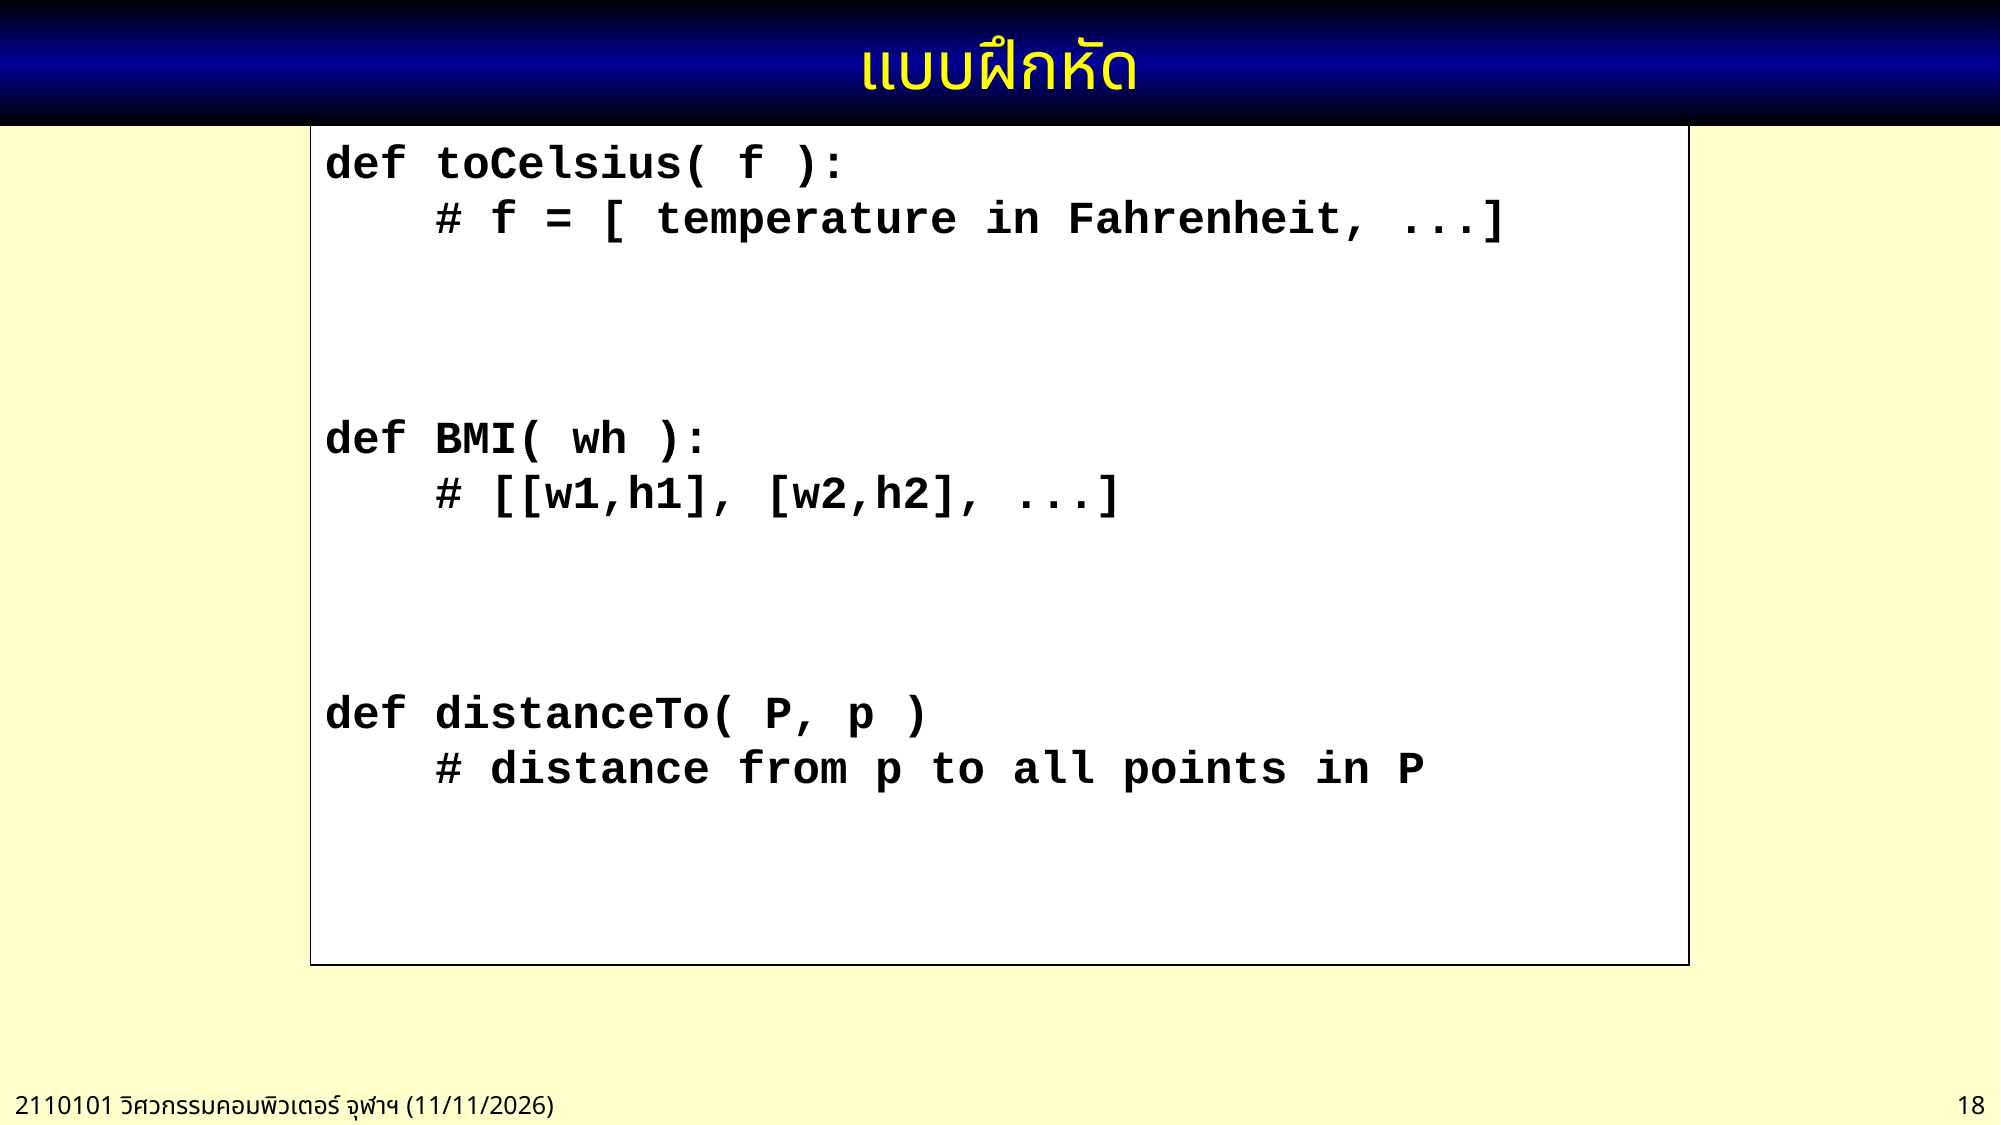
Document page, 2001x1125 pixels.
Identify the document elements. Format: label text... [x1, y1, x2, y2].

title แบบฝึกหัด [0, 0, 2000, 126]
text_box def toCelsius( f ): # f = [ temperature in Fahrenheit, ...] def BMI( wh ): # [[w1,h1], [w2,h2], ...] def distanceTo( P, p ) # distance from p to all points in P [310, 125, 1690, 966]
